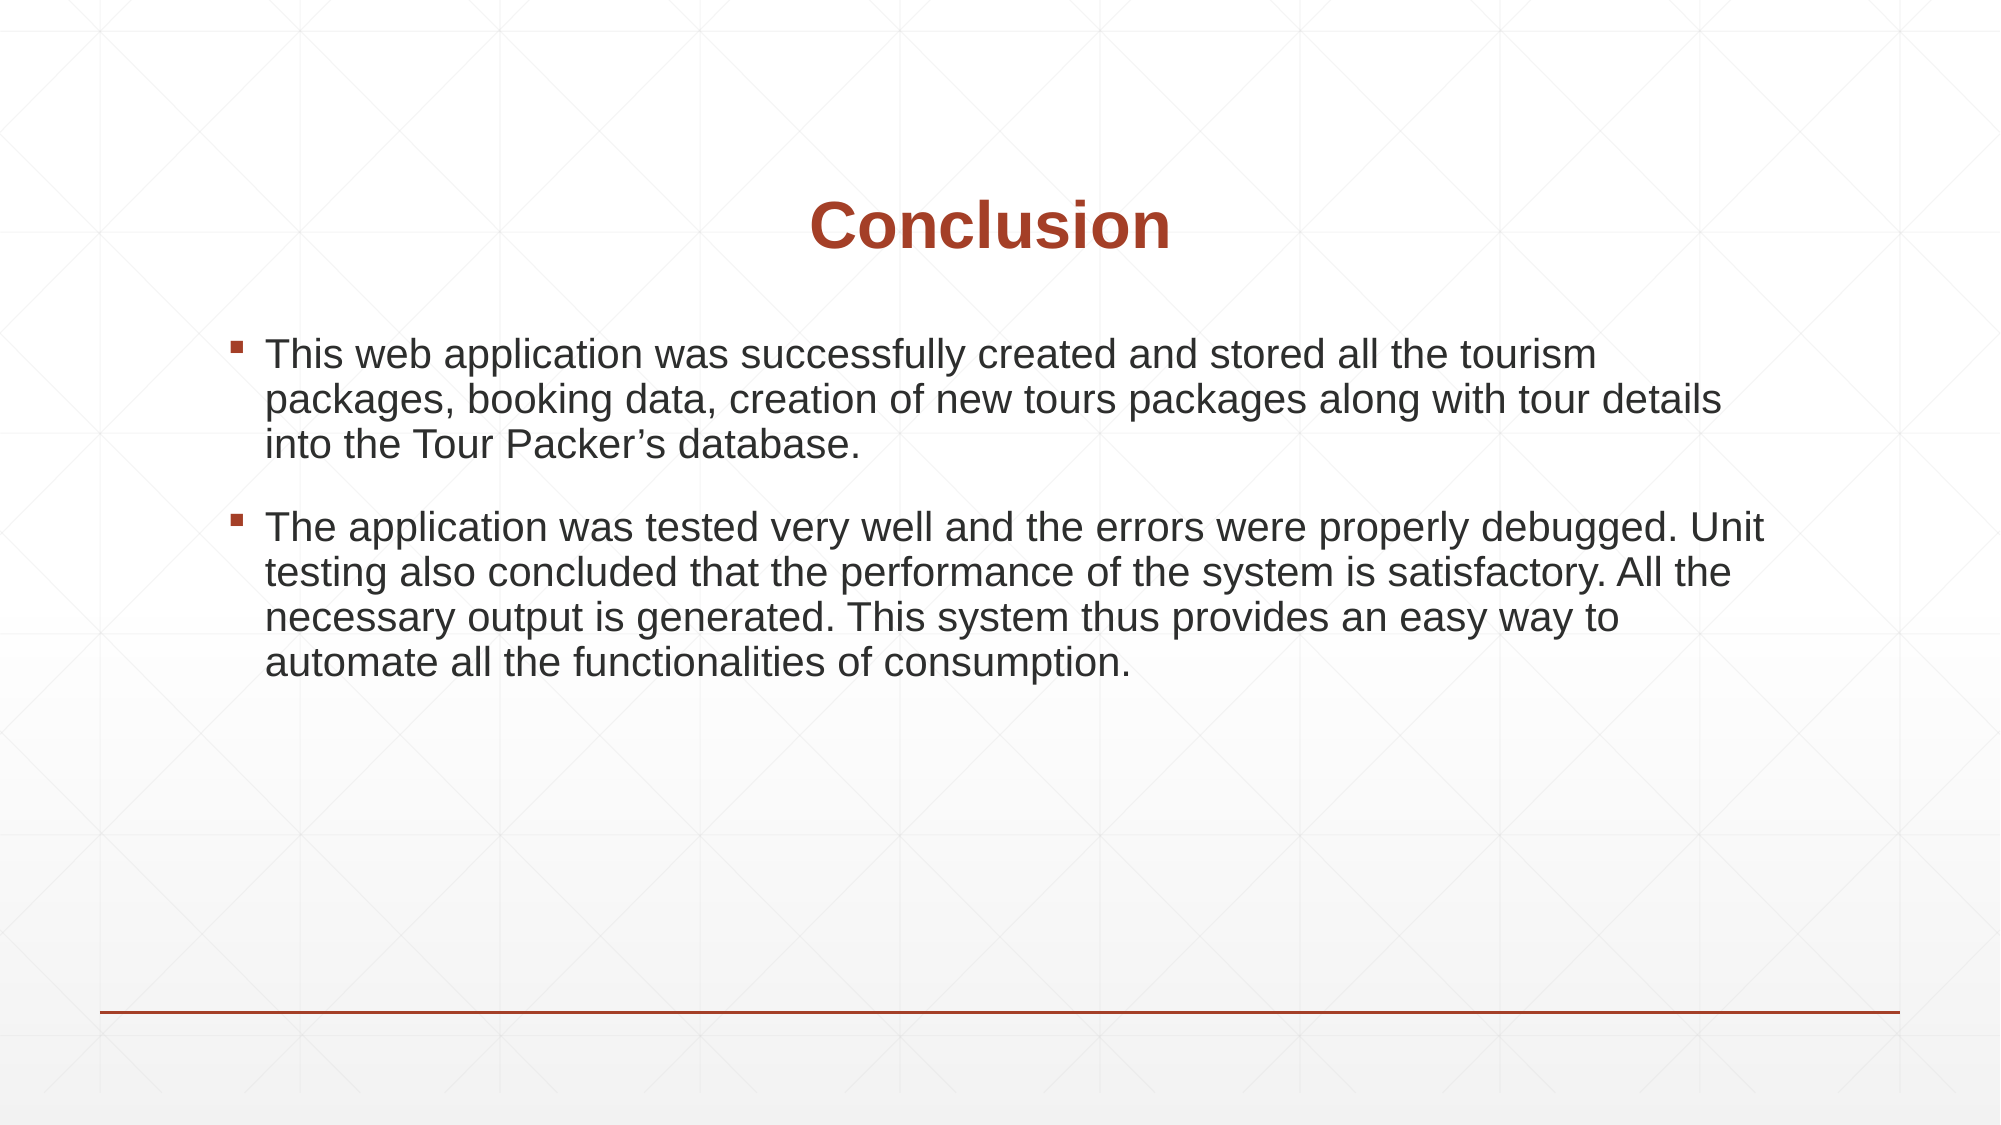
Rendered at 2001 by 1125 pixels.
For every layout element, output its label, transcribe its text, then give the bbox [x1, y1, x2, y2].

list This web application was successfully created and stored all the tourism packages, booking data, creation of new tours packages along with tour details into the Tour Packer’s database. The application was tested very well and the errors were properly debugged. Unit testing also concluded that the performance of the system is satisfactory. All the necessary output is generated. This system thus provides an easy way to automate all the functionalities of consumption. [212, 324, 1788, 950]
title Conclusion [212, 82, 1788, 271]
